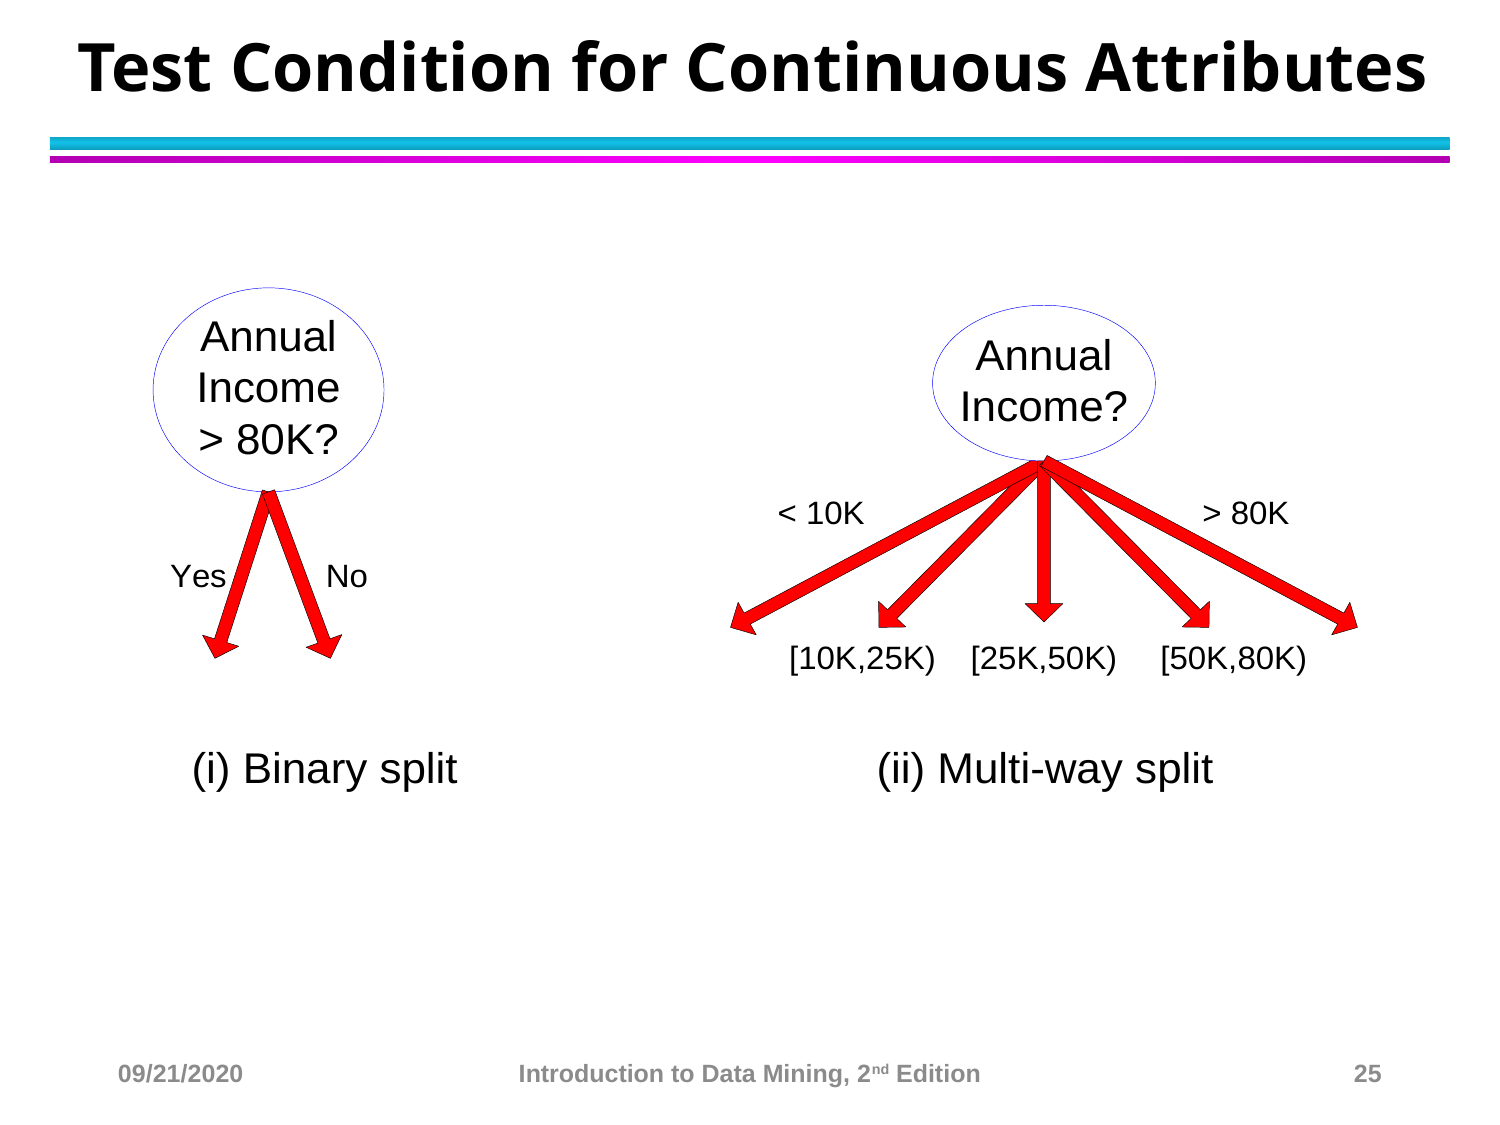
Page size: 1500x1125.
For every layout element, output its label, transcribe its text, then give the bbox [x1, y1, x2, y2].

text_box 25 [1059, 1042, 1397, 1103]
text_box Introduction to Data Mining, 2nd Edition [496, 1042, 1003, 1103]
picture [120, 285, 1369, 823]
text_box 09/21/2020 [103, 1042, 441, 1103]
text_box Test Condition for Continuous Attributes [62, 24, 1463, 113]
